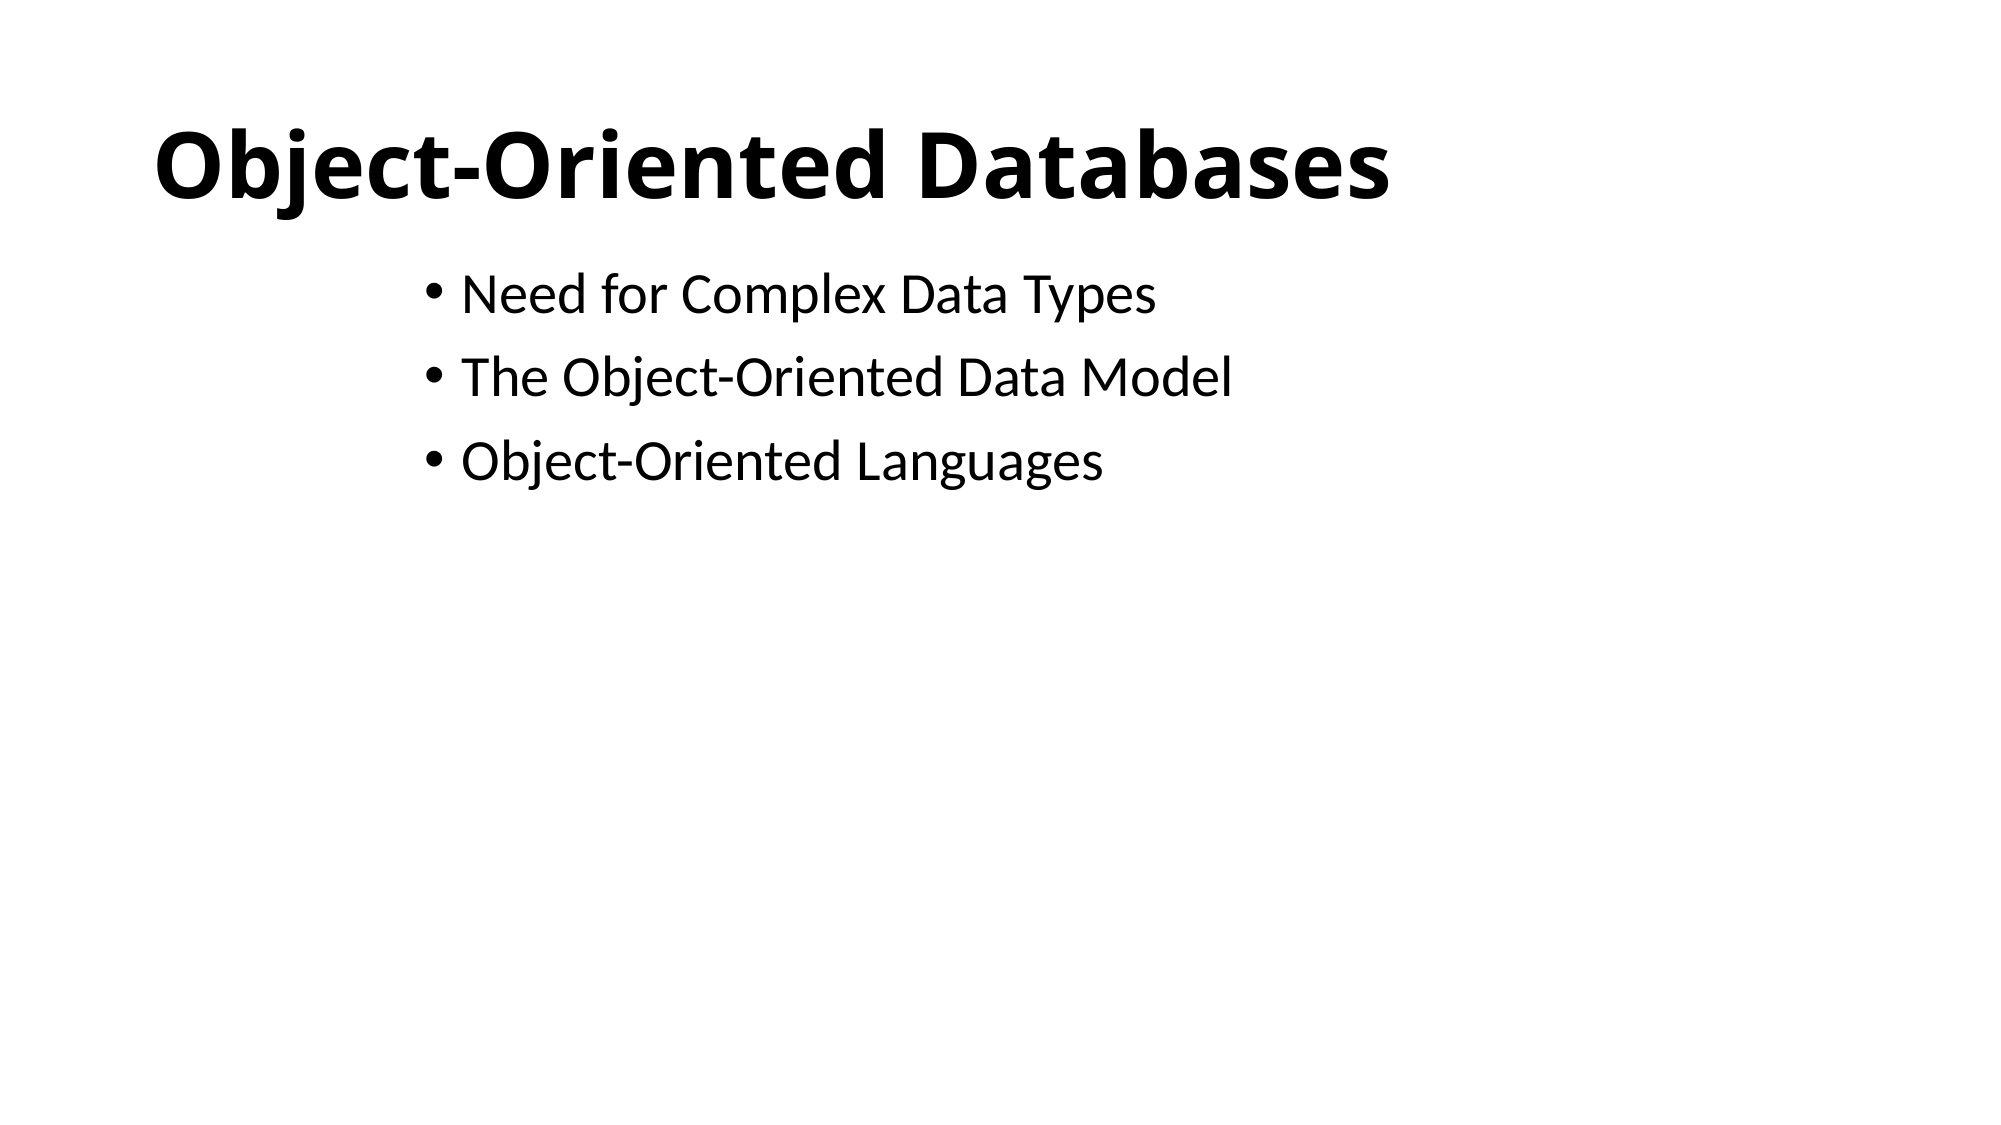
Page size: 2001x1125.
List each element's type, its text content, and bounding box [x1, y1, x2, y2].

list Need for Complex Data Types The Object-Oriented Data Model Object-Oriented Languages [409, 255, 1567, 1056]
title Object-Oriented Databases [137, 59, 1863, 278]
